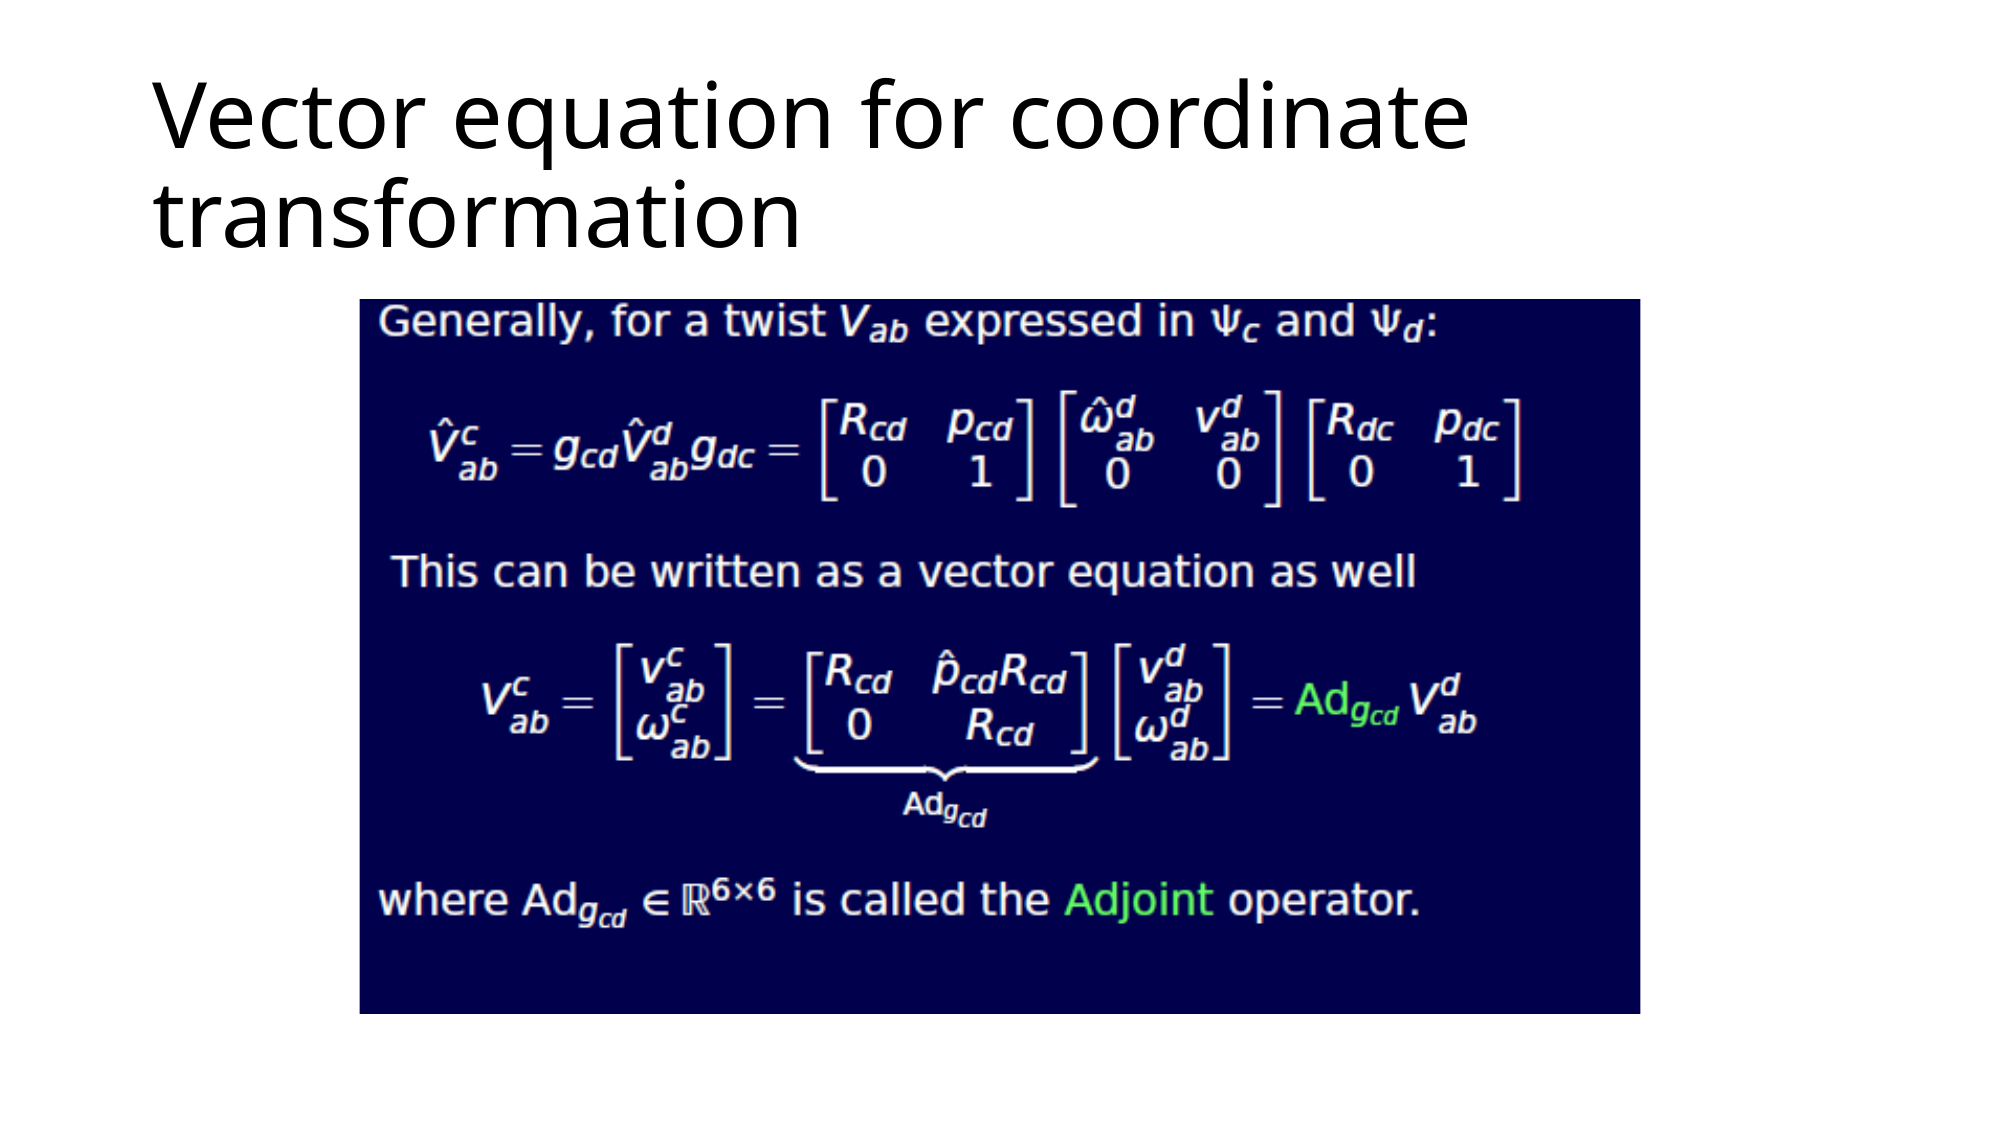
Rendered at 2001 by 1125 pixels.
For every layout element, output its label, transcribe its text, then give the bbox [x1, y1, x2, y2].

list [359, 299, 1641, 1014]
title Vector equation for coordinate transformation [137, 59, 1863, 278]
